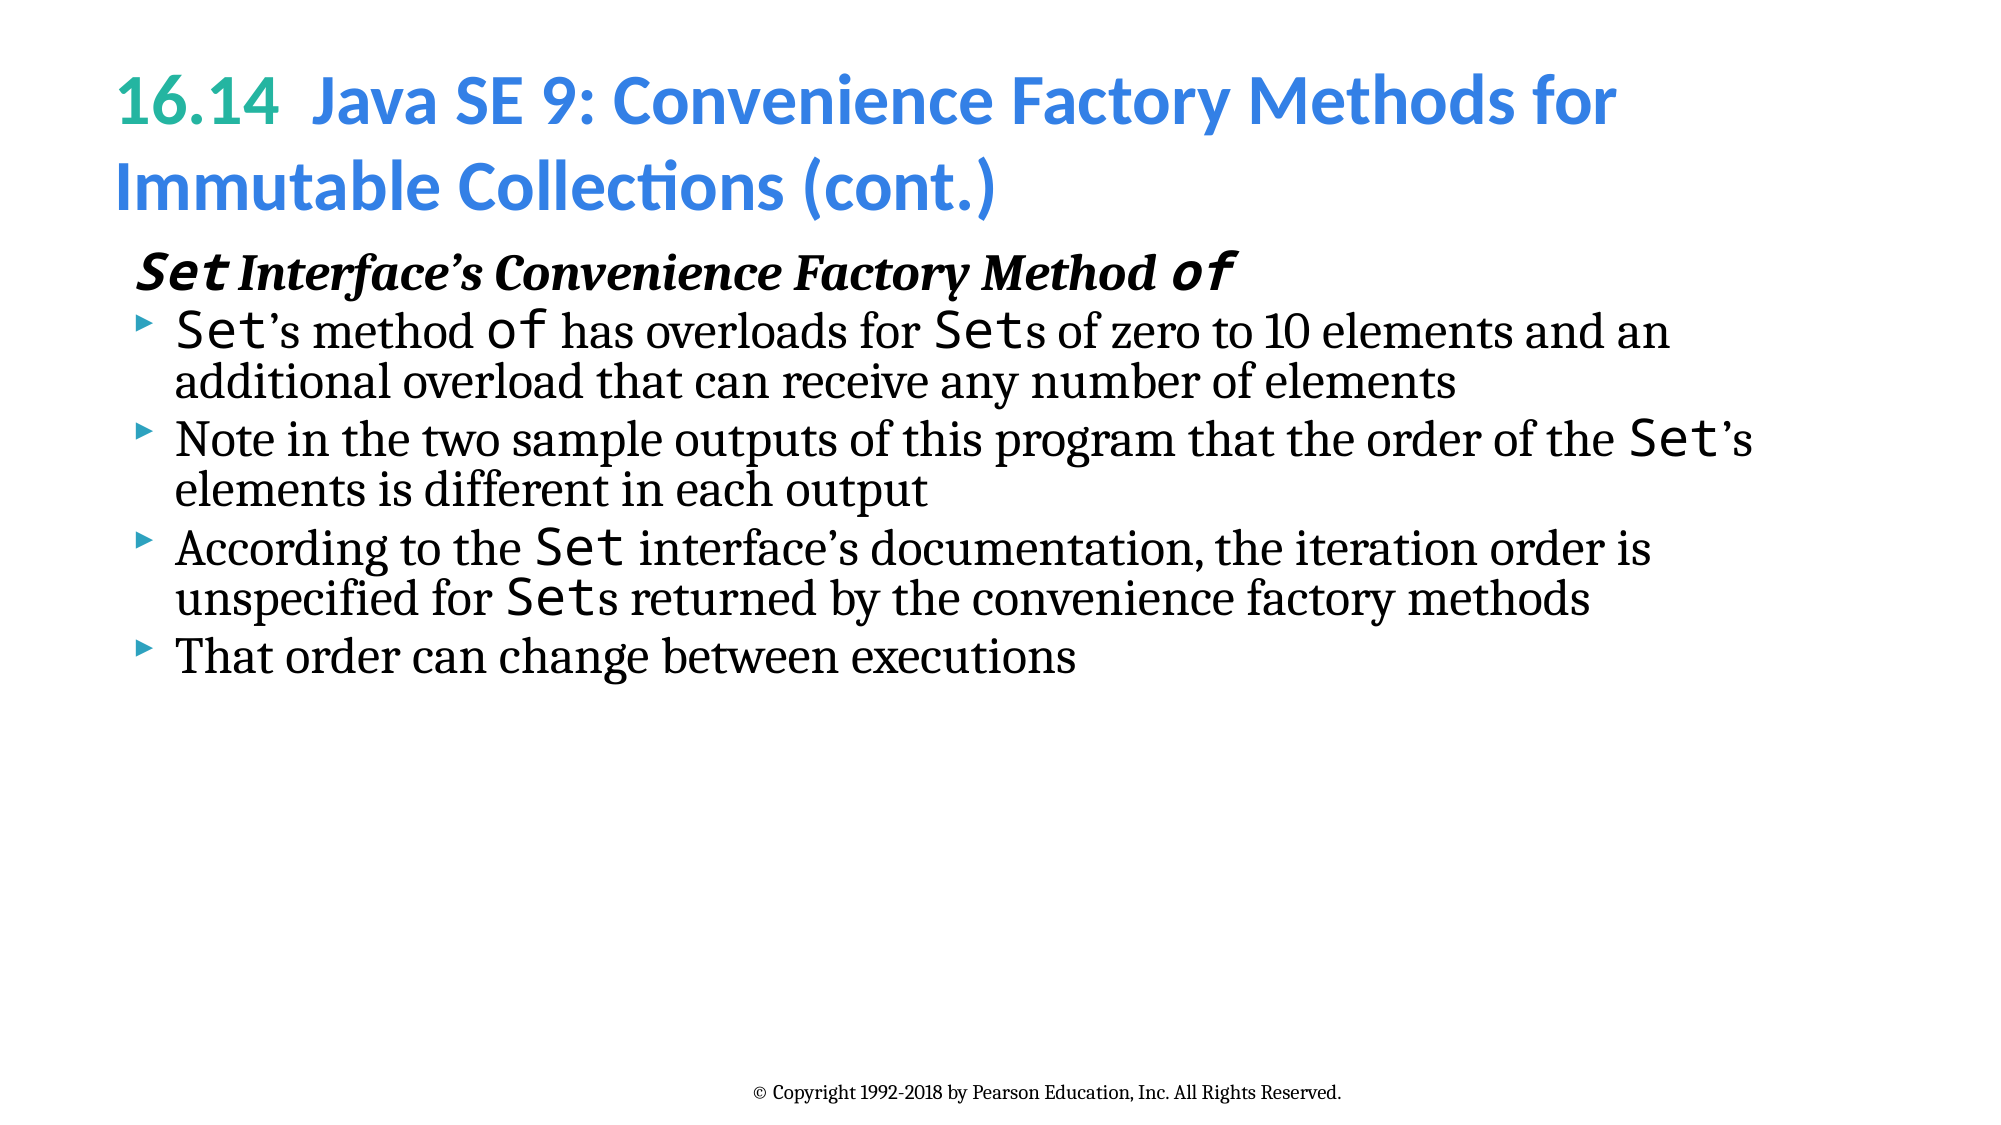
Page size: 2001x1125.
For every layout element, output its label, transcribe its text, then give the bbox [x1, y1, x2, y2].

footer © Copyright 1992-2018 by Pearson Education, Inc. All Rights Reserved. [736, 1051, 1892, 1112]
list Set Interface’s Convenience Factory Method of Set’s method of has overloads for Sets of zero to 10 elements and an additional overload that can receive any number of elements Note in the two sample outputs of this program that the order of the Set’s elements is different in each output According to the Set interface’s documentation, the iteration order is unspecified for Sets returned by the convenience factory methods That order can change between executions [99, 242, 1900, 986]
title 16.14 Java SE 9: Convenience Factory Methods for Immutable Collections (cont.) [99, 45, 1900, 233]
